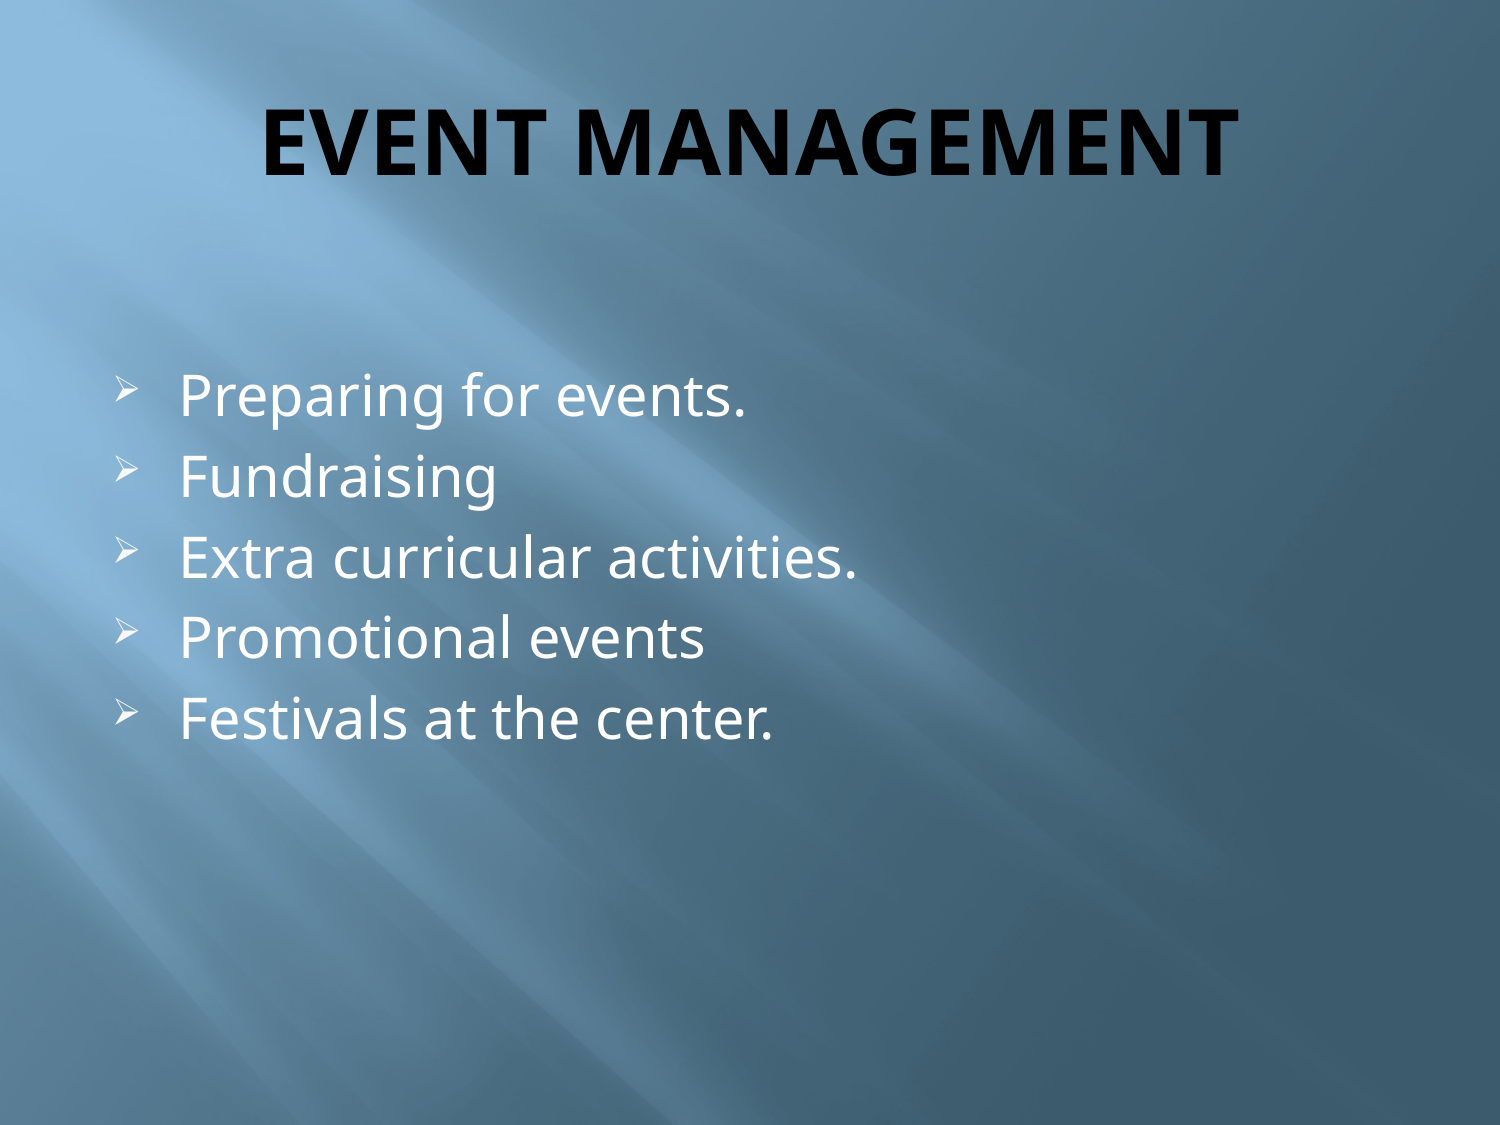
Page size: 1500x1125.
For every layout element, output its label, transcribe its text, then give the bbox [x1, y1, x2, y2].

list Preparing for events. Fundraising Extra curricular activities. Promotional events Festivals at the center. [75, 351, 1425, 762]
title EVENT MANAGEMENT [75, 45, 1425, 233]
